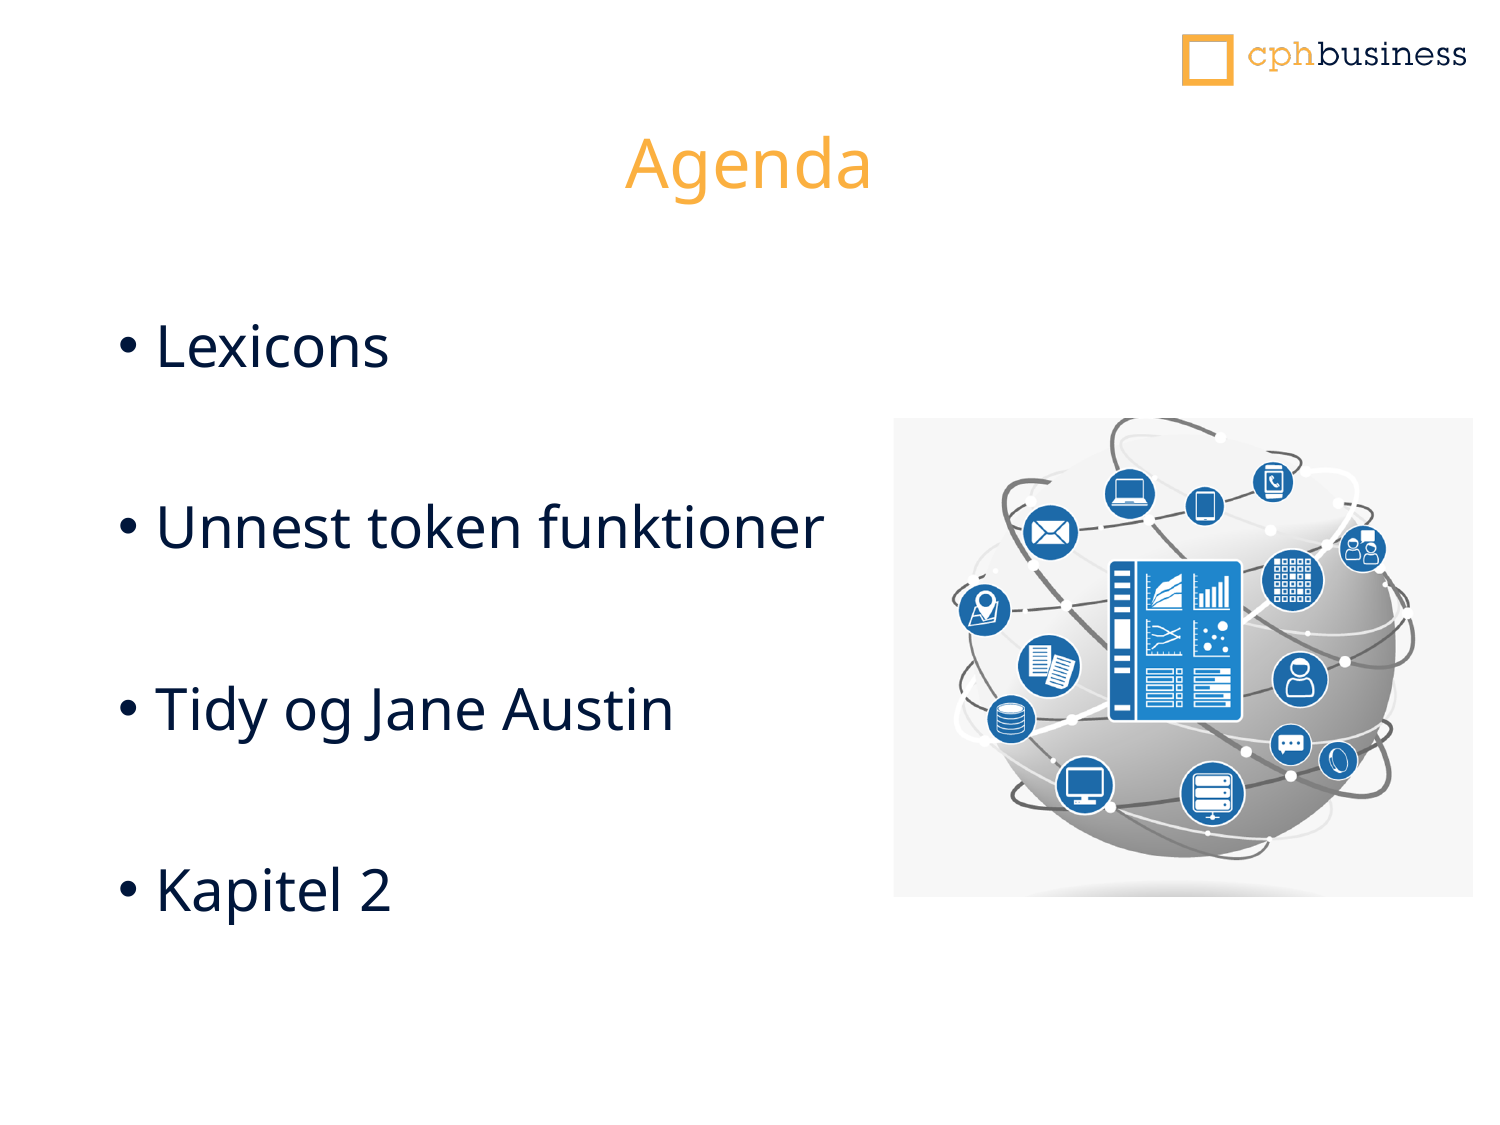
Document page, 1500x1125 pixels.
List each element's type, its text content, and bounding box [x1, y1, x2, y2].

picture [1131, 0, 1500, 137]
list Lexicons Unnest token funktioner Tidy og Jane Austin Kapitel 2 [103, 301, 1059, 1014]
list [893, 418, 1473, 897]
title Agenda [103, 112, 1397, 221]
